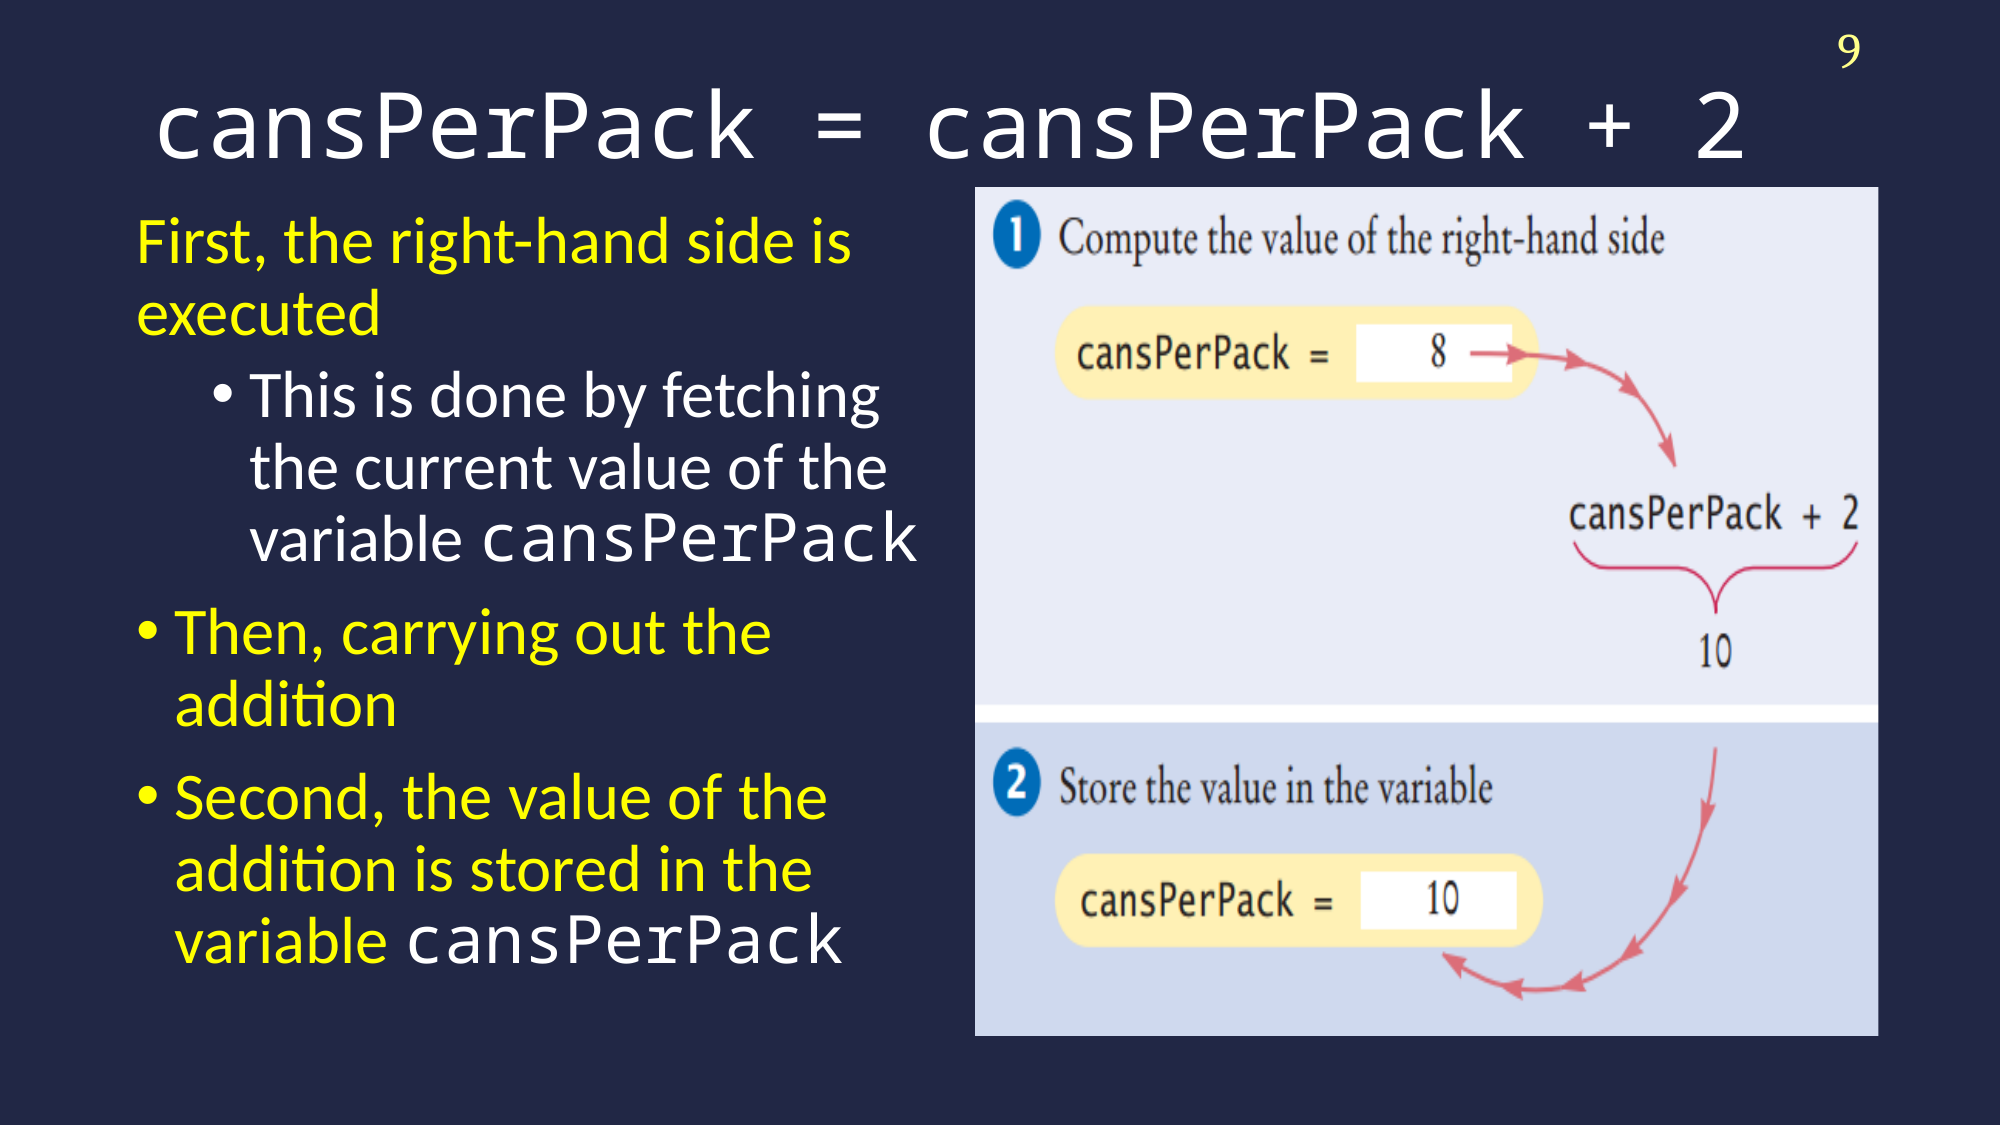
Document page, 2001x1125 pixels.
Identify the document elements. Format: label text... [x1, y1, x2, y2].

picture [974, 186, 1879, 1037]
list First, the right-hand side is executed This is done by fetching the current value of the variable cansPerPack Then, carrying out the addition Second, the value of the addition is stored in the variable cansPerPack [121, 198, 963, 1012]
title cansPerPack = cansPerPack + 2 [137, 59, 1863, 198]
slide_number 9 [1760, 18, 1877, 79]
